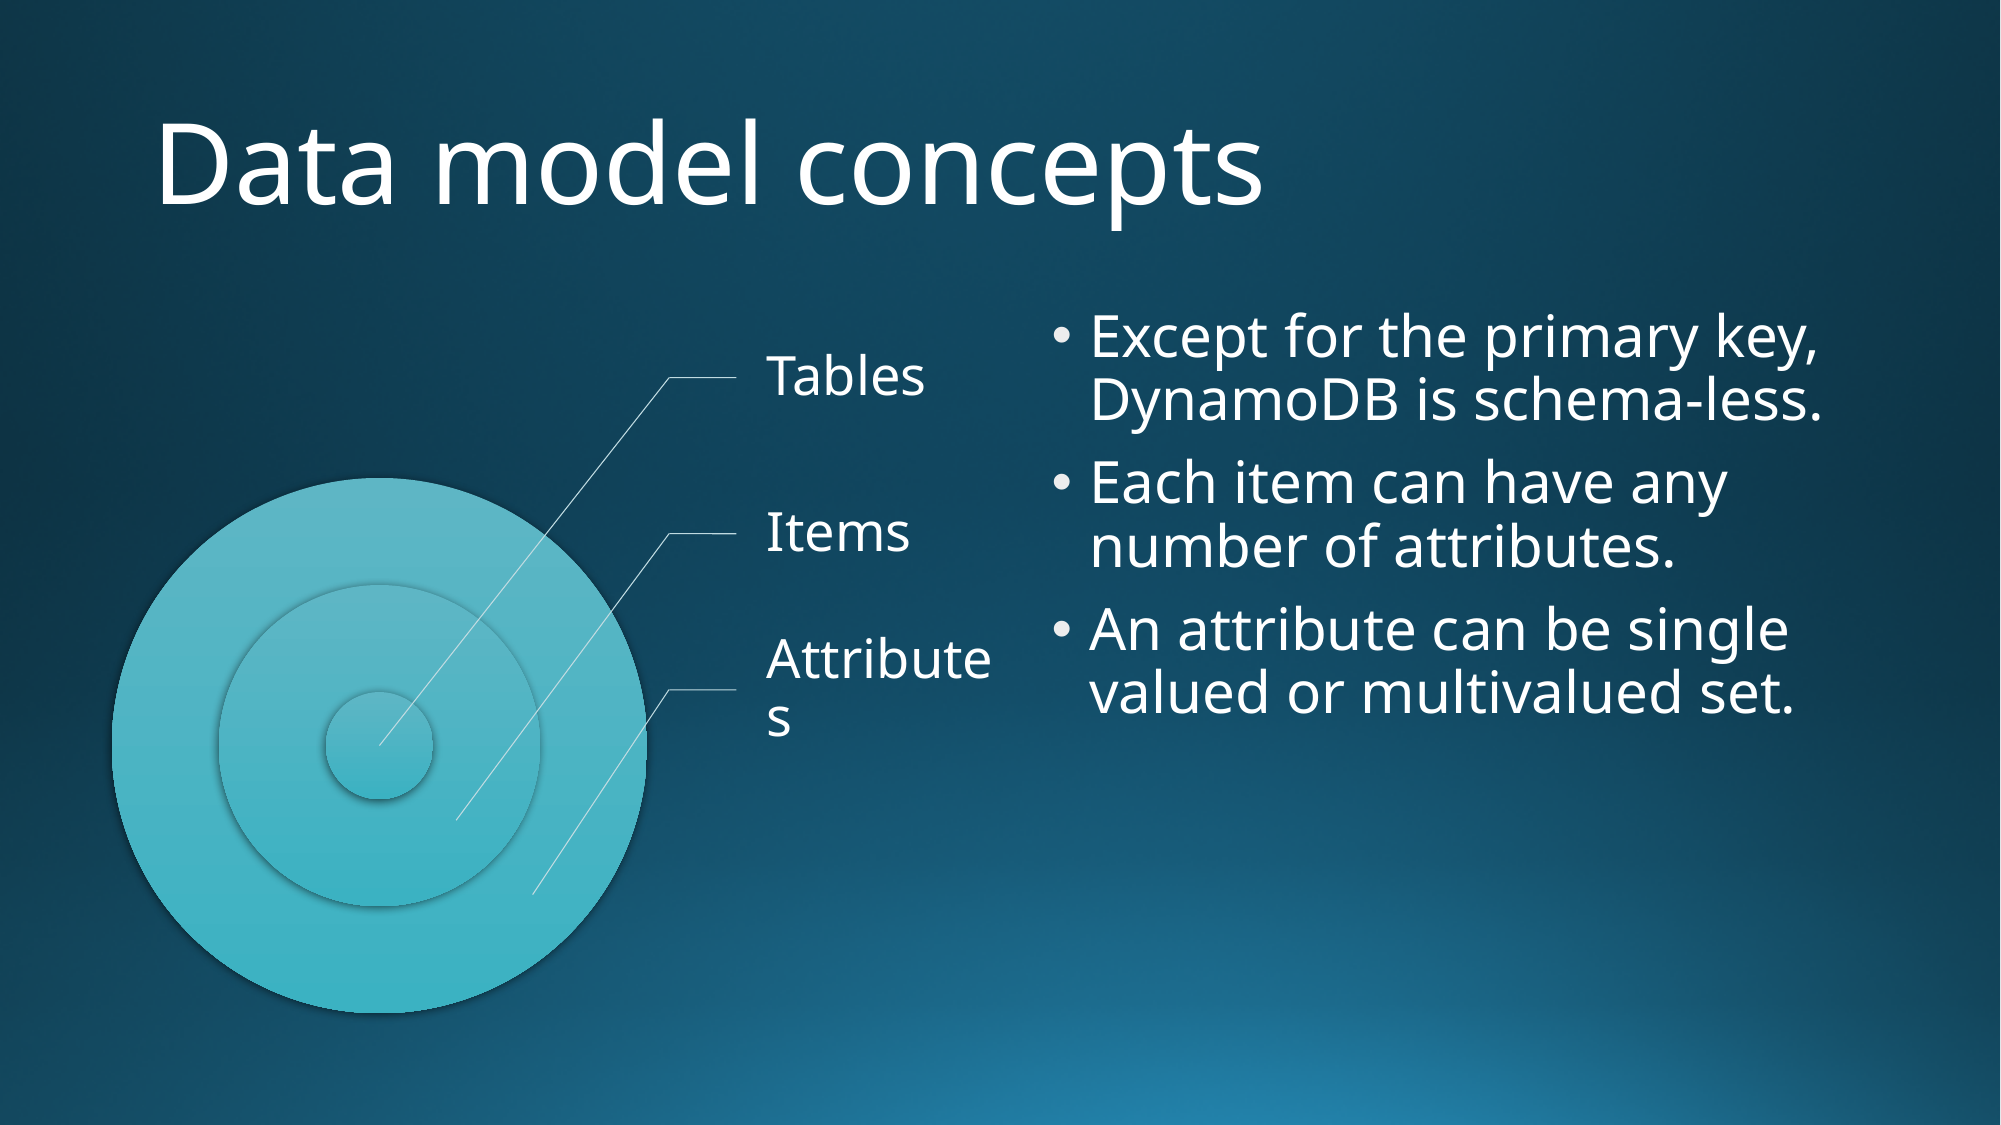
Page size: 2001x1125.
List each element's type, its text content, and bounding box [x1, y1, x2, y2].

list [107, 299, 1009, 1014]
list Except for the primary key, DynamoDB is schema-less. Each item can have any number of attributes. An attribute can be single valued or multivalued set. [1036, 299, 1863, 1014]
picture [0, 0, 2001, 1125]
title Data model concepts [137, 59, 1863, 278]
